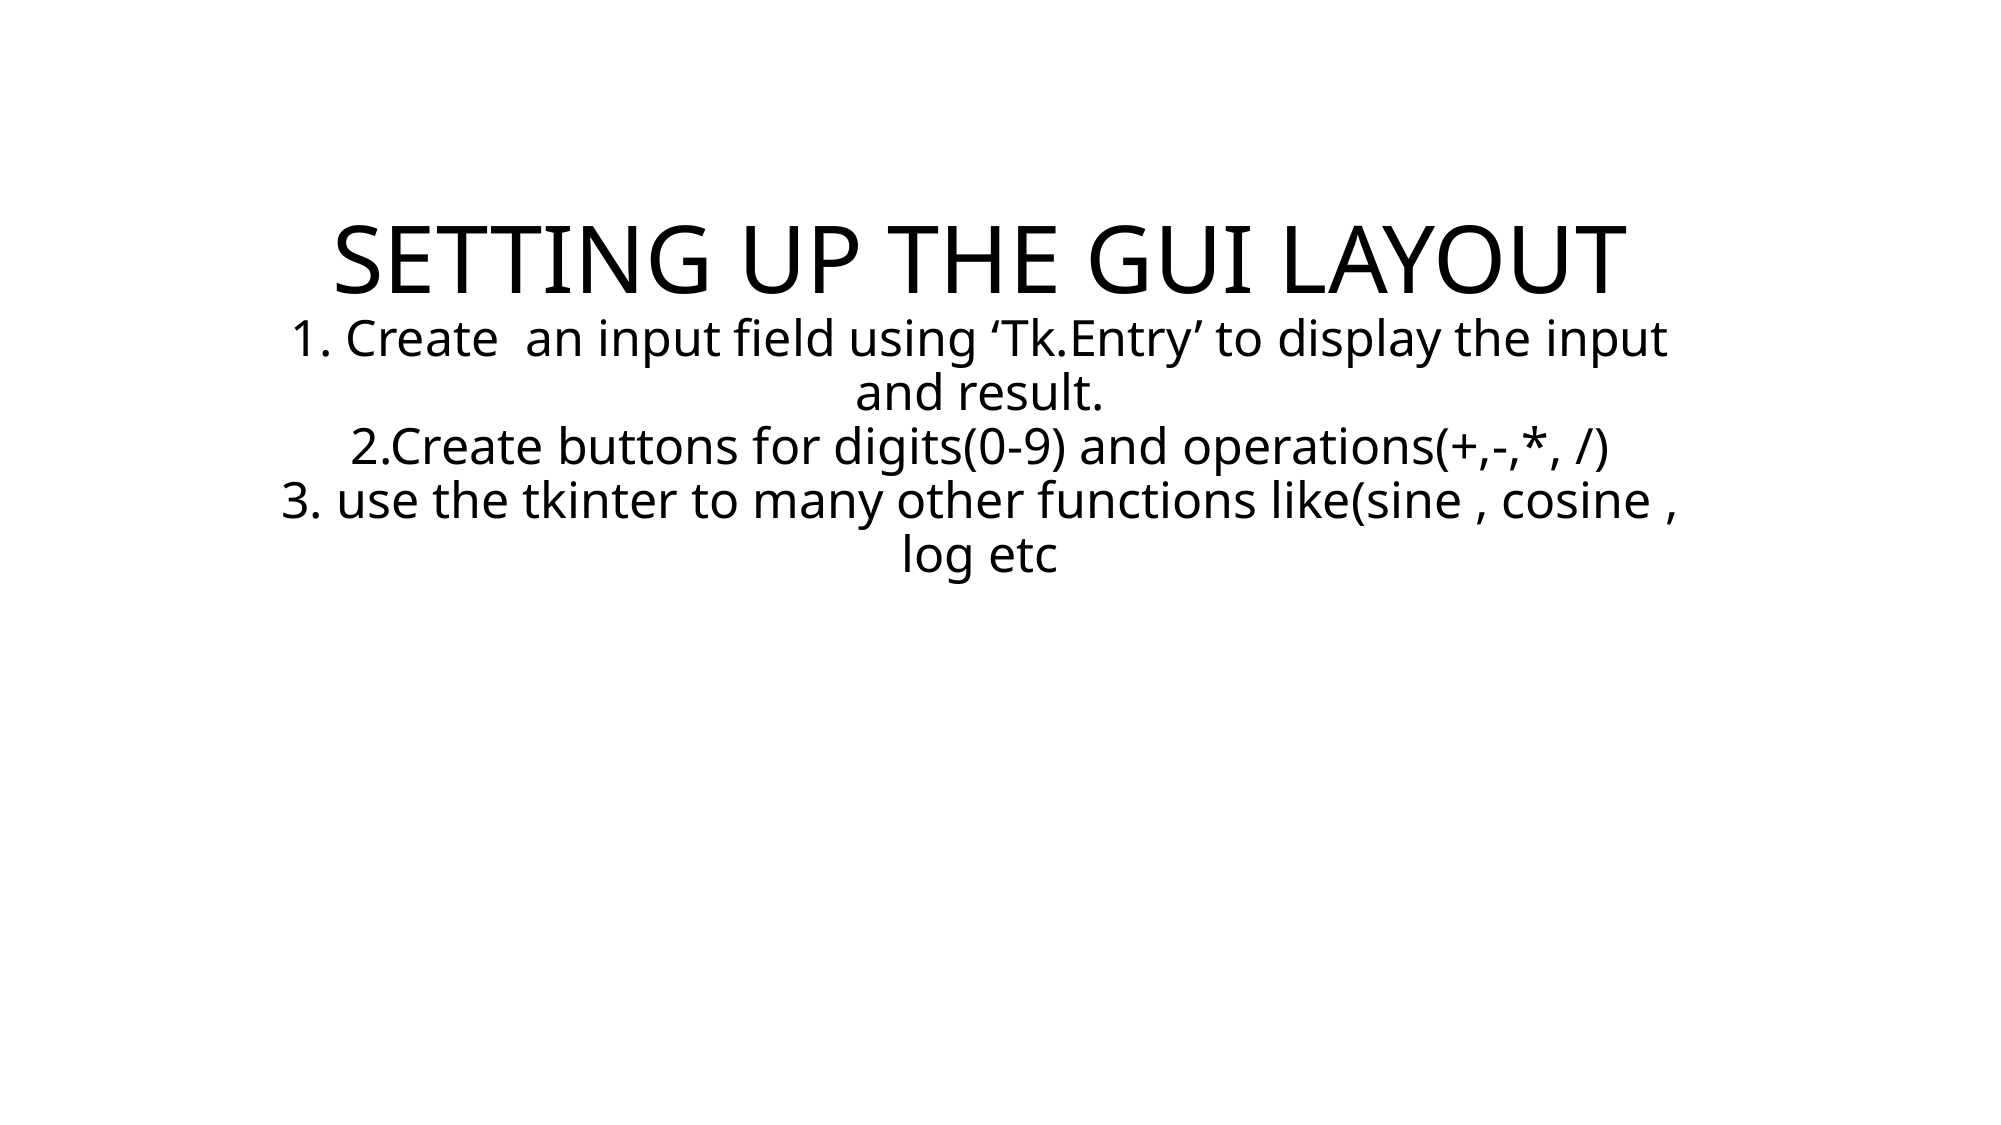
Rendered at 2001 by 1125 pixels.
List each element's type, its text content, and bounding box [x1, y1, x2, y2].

title SETTING UP THE GUI LAYOUT 1. Create an input field using ‘Tk.Entry’ to display the input and result. 2.Create buttons for digits(0-9) and operations(+,-,*, /) 3. use the tkinter to many other functions like(sine , cosine , log etc [230, 199, 1731, 591]
